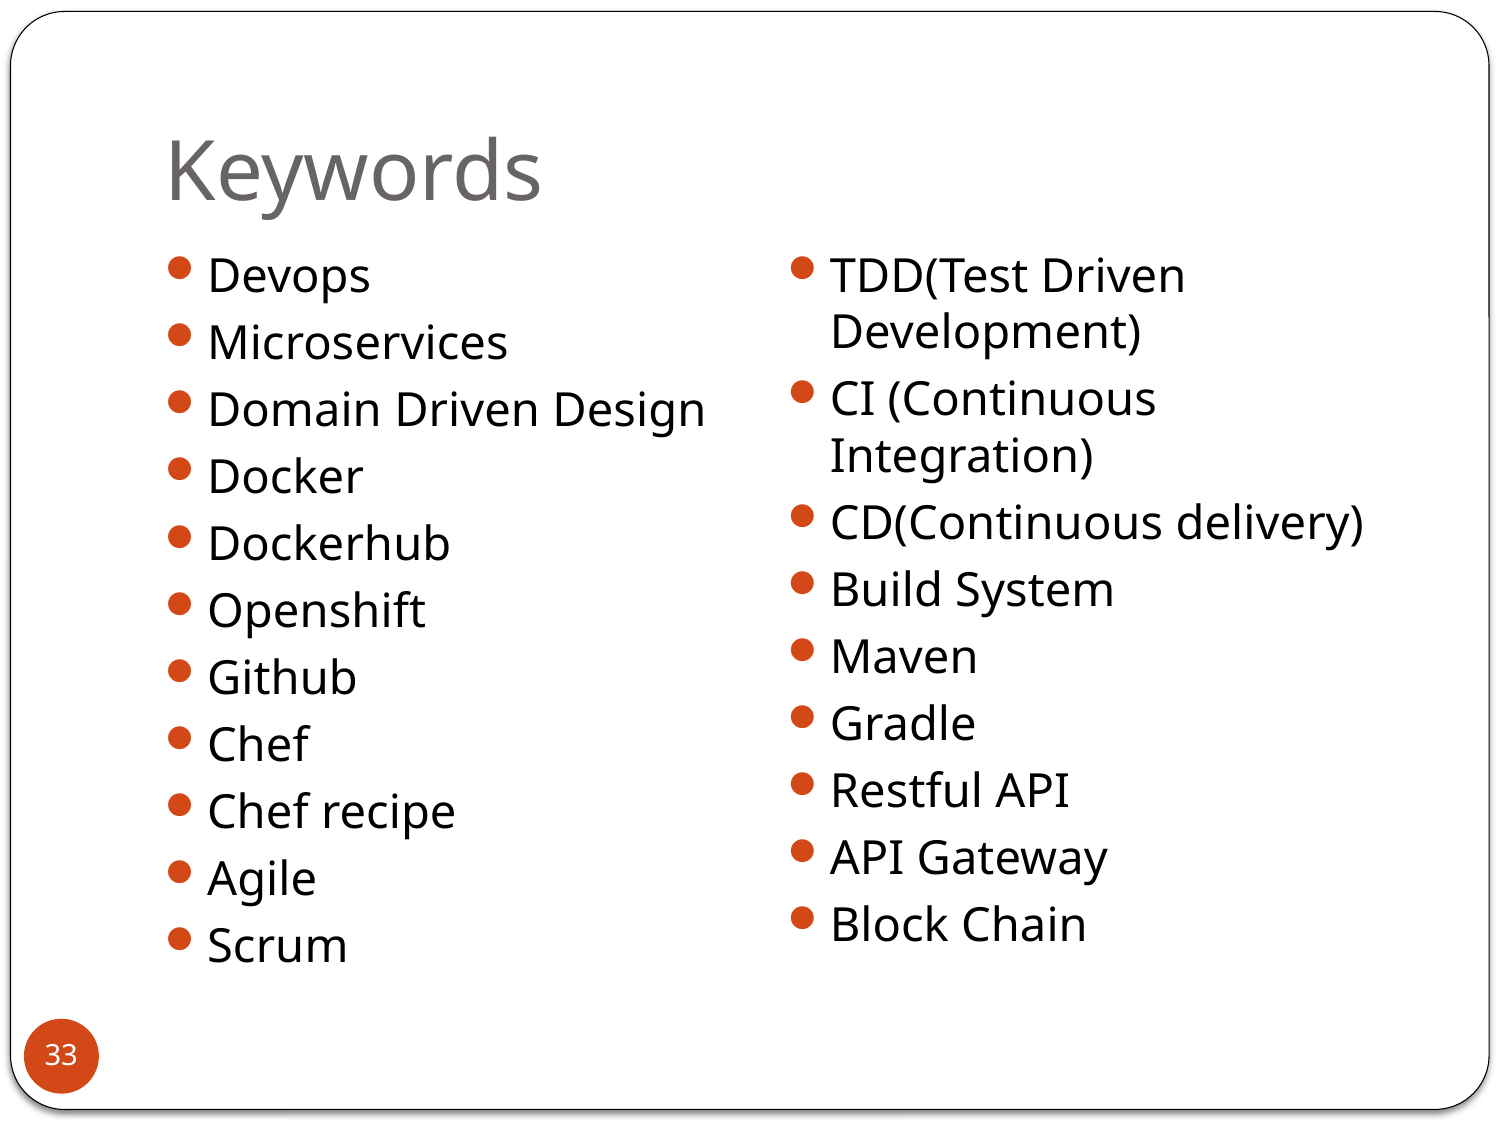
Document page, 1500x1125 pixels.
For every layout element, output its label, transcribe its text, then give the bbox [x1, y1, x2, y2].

title Keywords [150, 45, 1425, 233]
slide_number 33 [23, 1018, 99, 1094]
list Devops Microservices Domain Driven Design Docker Dockerhub Openshift Github Chef Chef recipe Agile Scrum TDD(Test Driven Development) CI (Continuous Integration) CD(Continuous delivery) Build System Maven Gradle Restful API API Gateway Block Chain [150, 237, 1425, 988]
